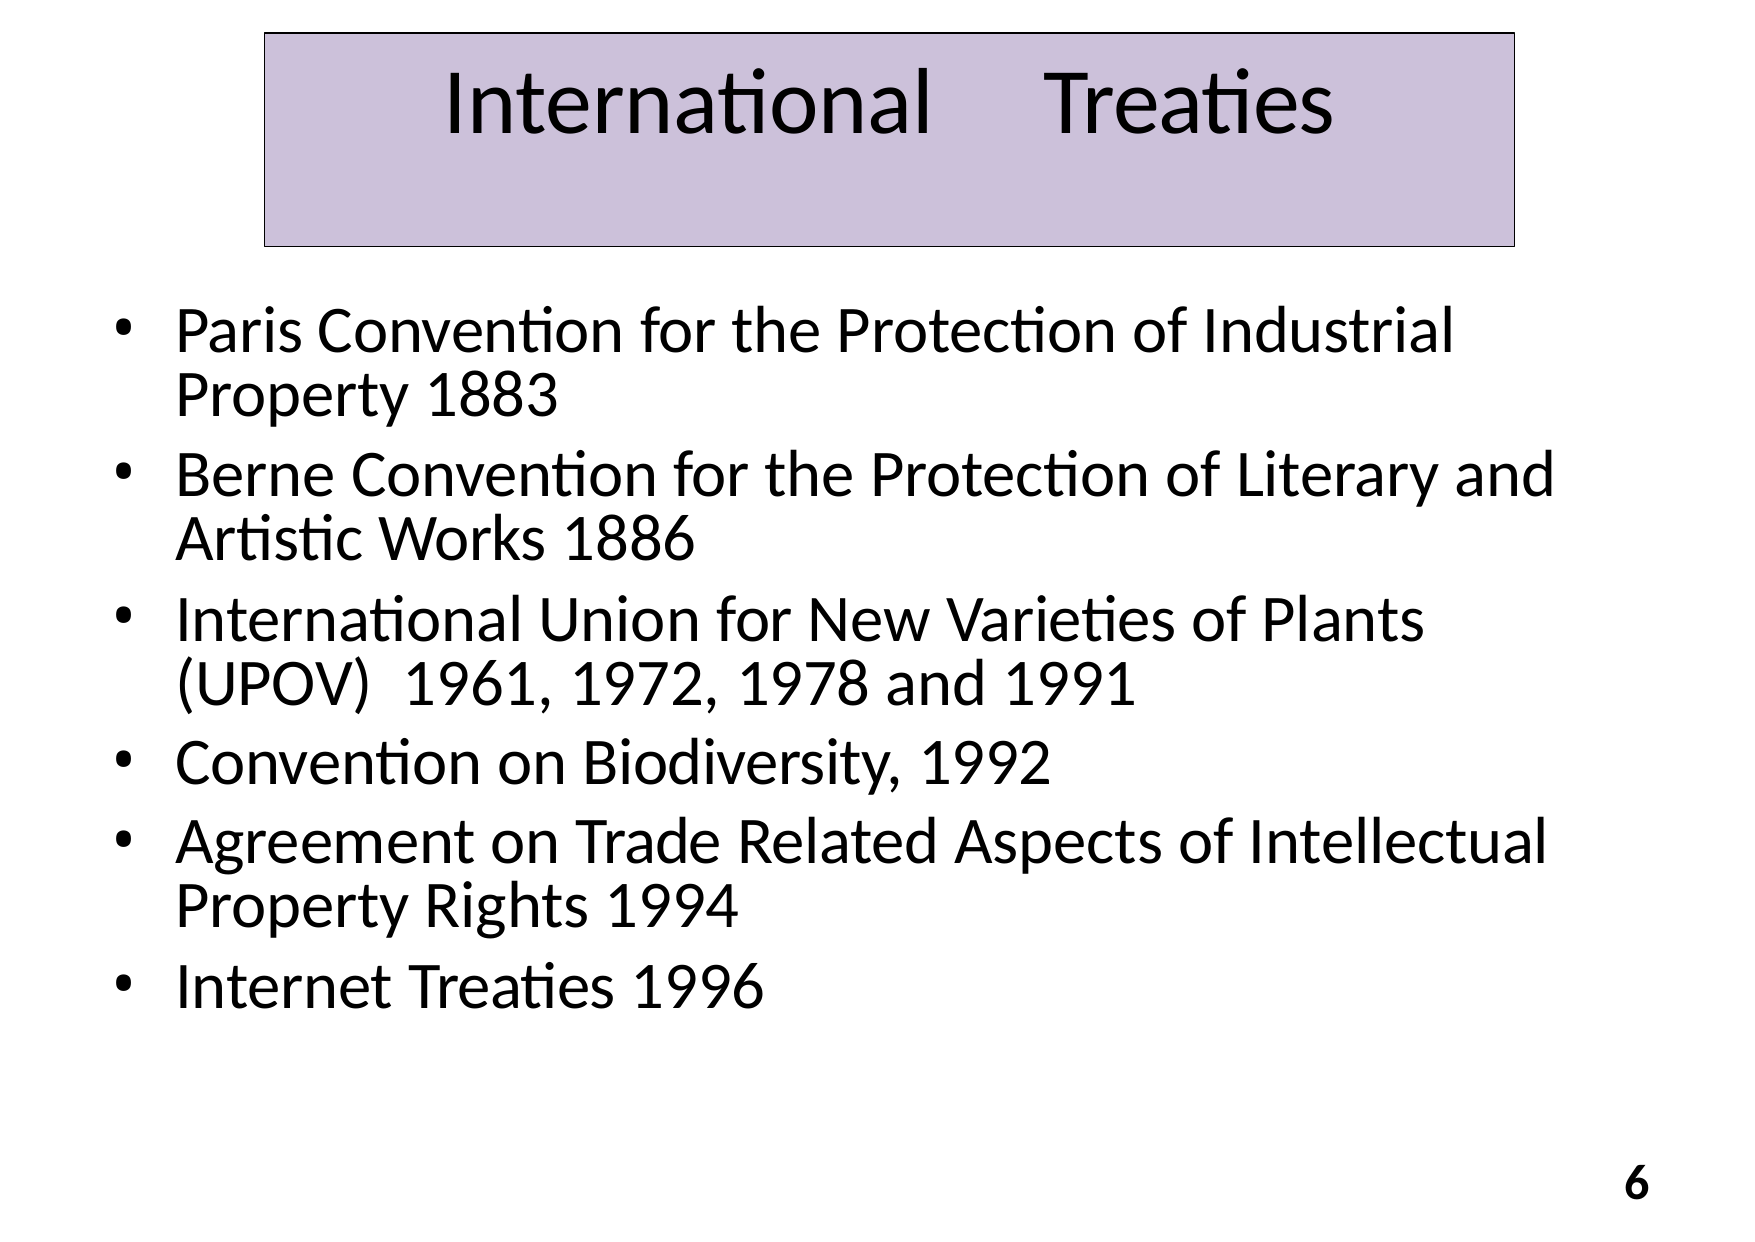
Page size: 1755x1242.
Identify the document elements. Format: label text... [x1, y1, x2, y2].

text_box 6 [1617, 1150, 1656, 1210]
text_box Paris Convention for the Protection of Industrial Property 1883 Berne Convention for the Protection of Literary and Artistic Works 1886 International Union for New Varieties of Plants (UPOV) 1961, 1972, 1978 and 1991 Convention on Biodiversity, 1992 Agreement on Trade Related Aspects of Intellectual Property Rights 1994 Internet Treaties 1996 [109, 283, 1637, 1022]
title International Treaties [263, 32, 1516, 248]
